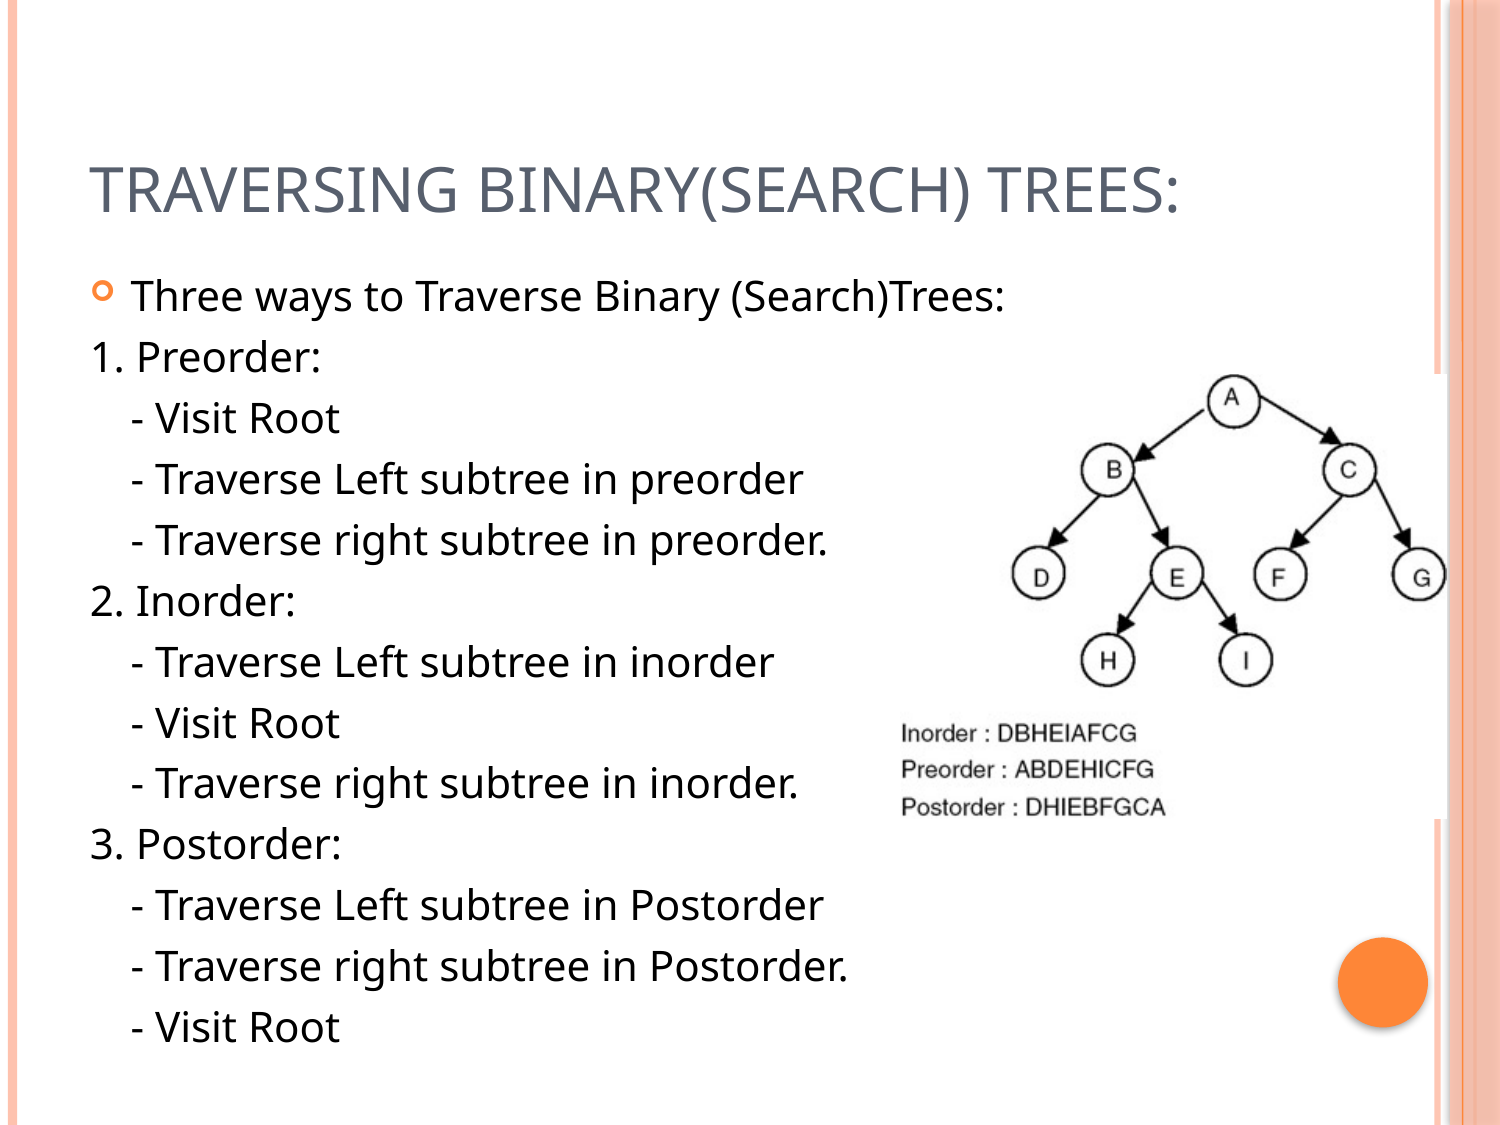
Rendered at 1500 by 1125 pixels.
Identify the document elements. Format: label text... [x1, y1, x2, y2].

picture [899, 374, 1448, 820]
list Three ways to Traverse Binary (Search)Trees: 1. Preorder: - Visit Root - Traverse Left subtree in preorder - Traverse right subtree in preorder. 2. Inorder: - Traverse Left subtree in inorder - Visit Root - Traverse right subtree in inorder. 3. Postorder: - Traverse Left subtree in Postorder - Traverse right subtree in Postorder. - Visit Root [75, 262, 1300, 1062]
title Traversing Binary(Search) Trees: [75, 45, 1300, 233]
